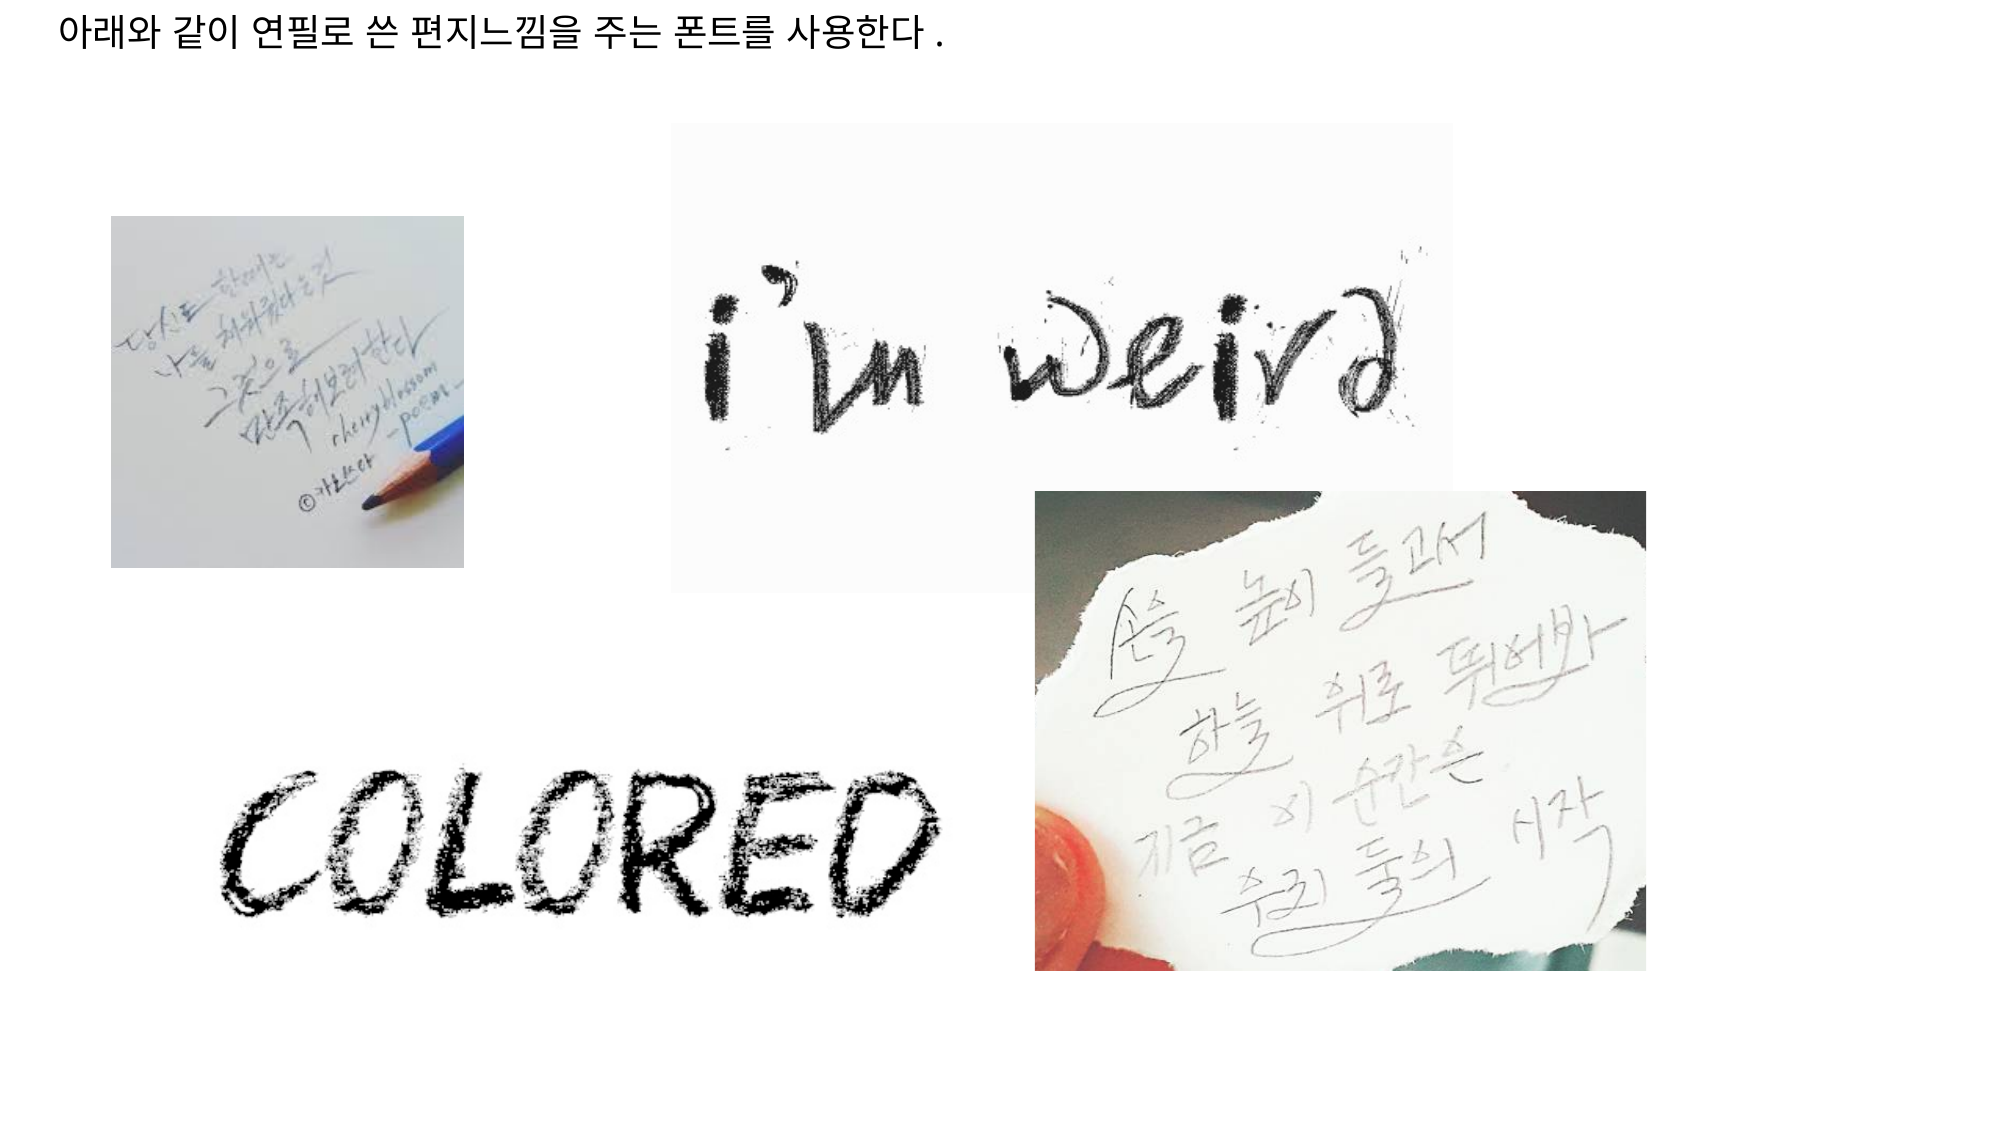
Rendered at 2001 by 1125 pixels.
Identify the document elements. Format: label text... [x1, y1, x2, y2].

text_box 아래와 같이 연필로 쓴 편지느낌을 주는 폰트를 사용한다. [43, 1, 960, 62]
picture [111, 216, 464, 568]
picture [189, 629, 971, 1098]
picture [671, 123, 1647, 971]
